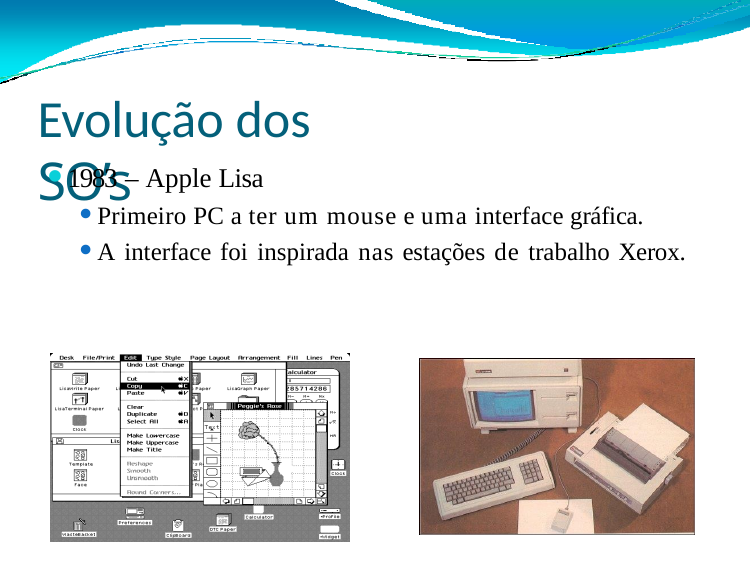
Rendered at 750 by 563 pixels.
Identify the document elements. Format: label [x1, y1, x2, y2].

text_box [0, 0, 750, 563]
text_box [49, 353, 695, 542]
